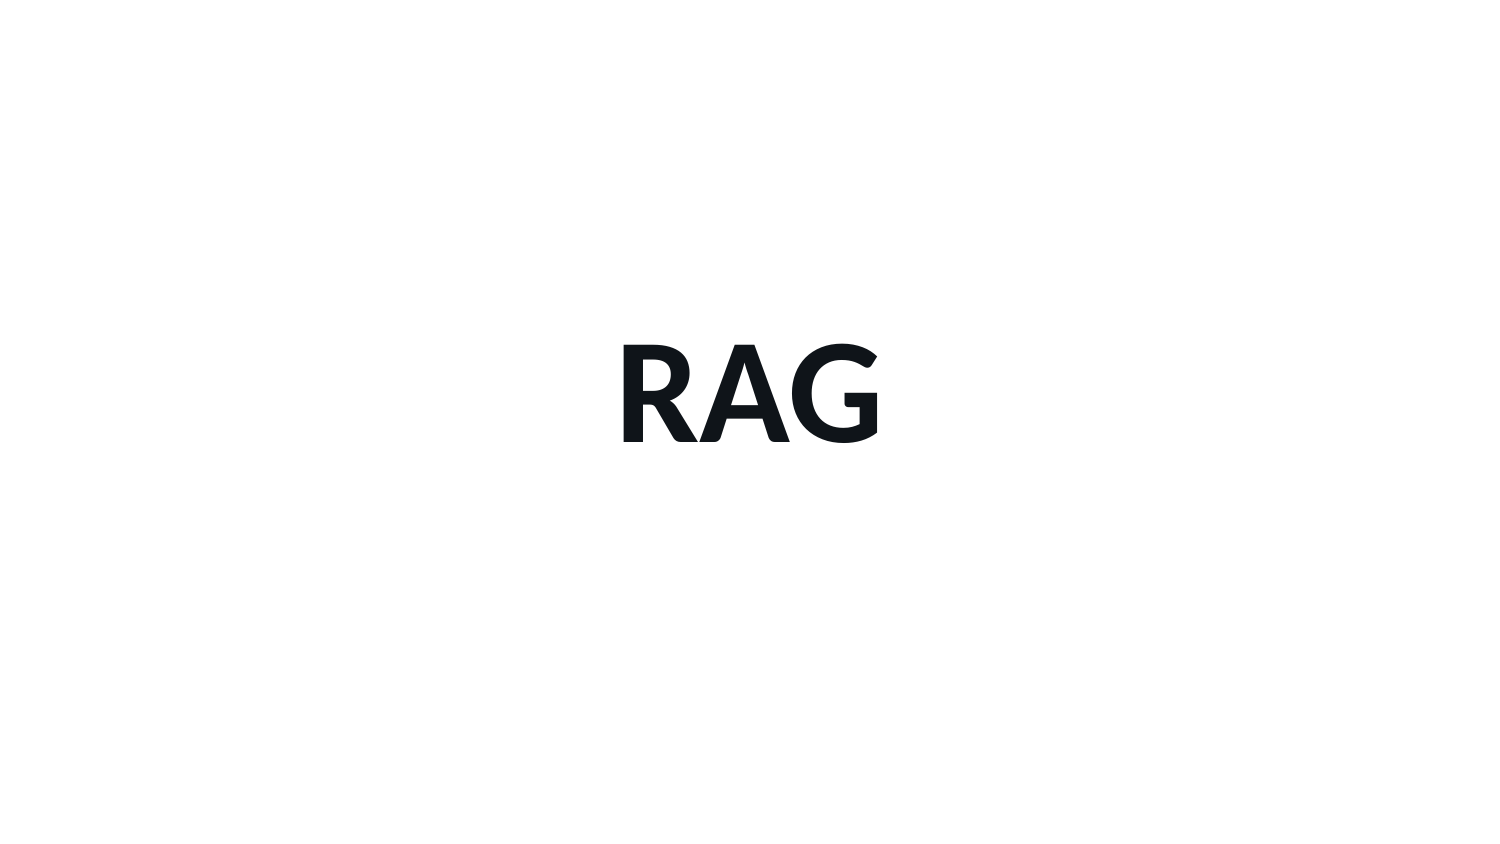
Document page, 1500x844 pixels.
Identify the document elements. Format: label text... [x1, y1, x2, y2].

text_box RAG [563, 290, 937, 474]
